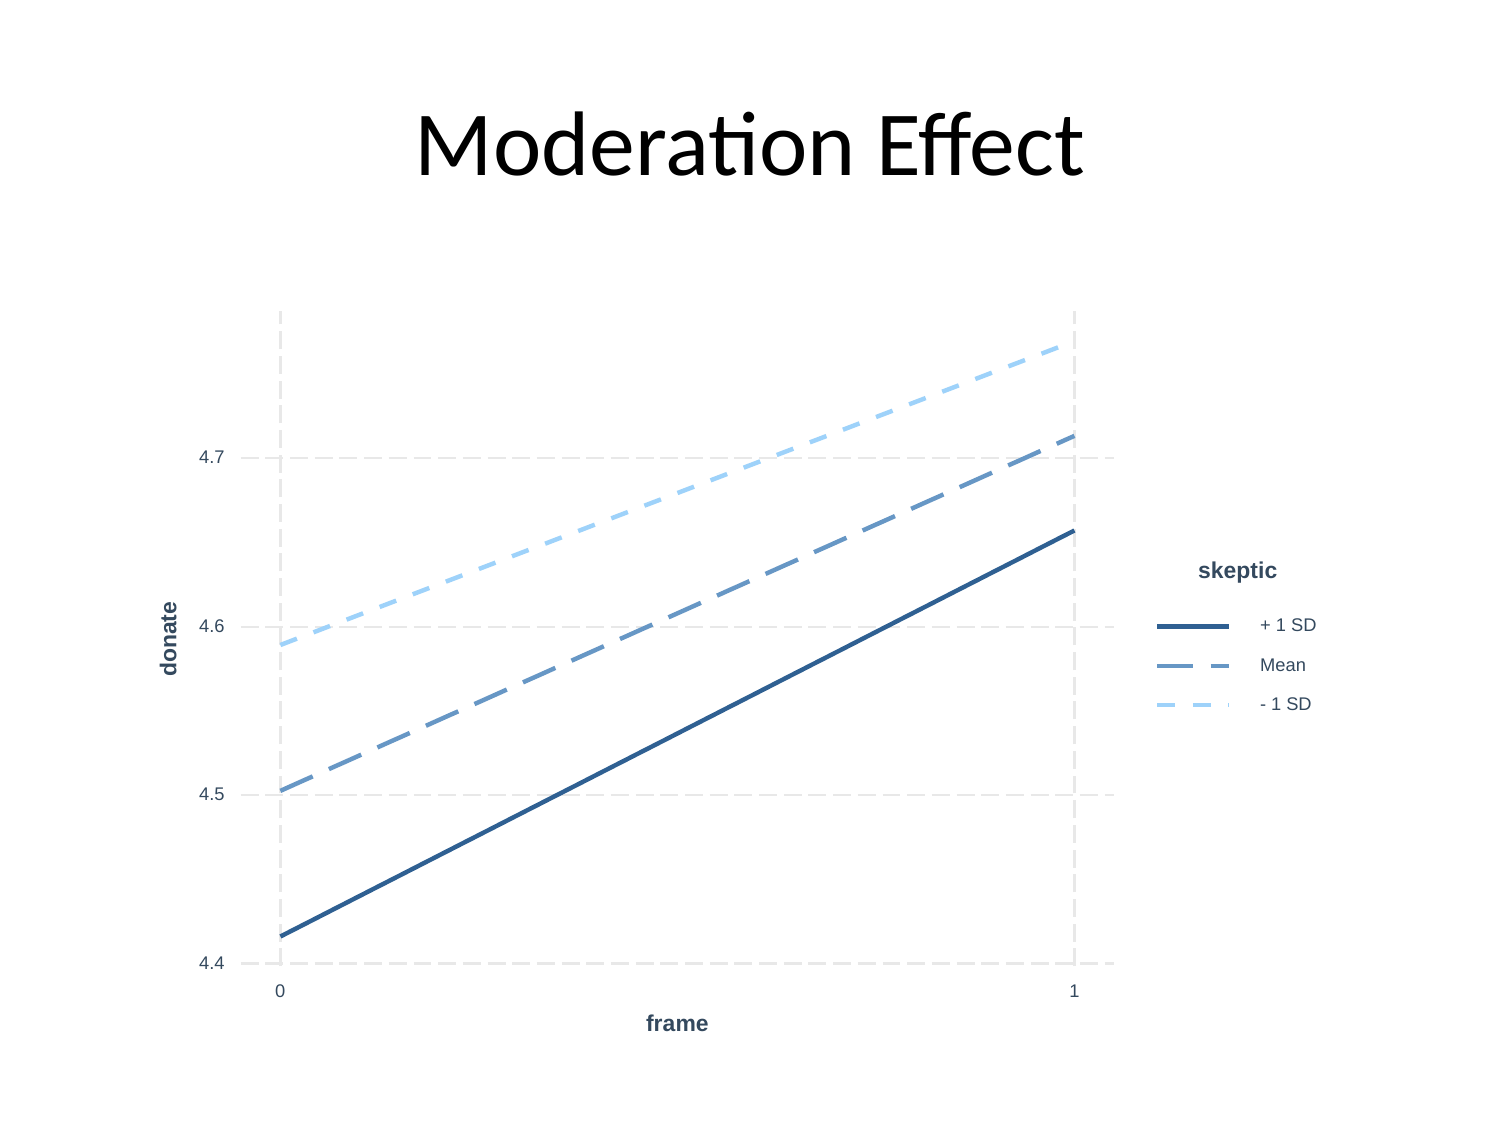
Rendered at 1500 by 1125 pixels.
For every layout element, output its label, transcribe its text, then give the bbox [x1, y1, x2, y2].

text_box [149, 299, 1351, 1051]
title Moderation Effect [75, 45, 1425, 233]
